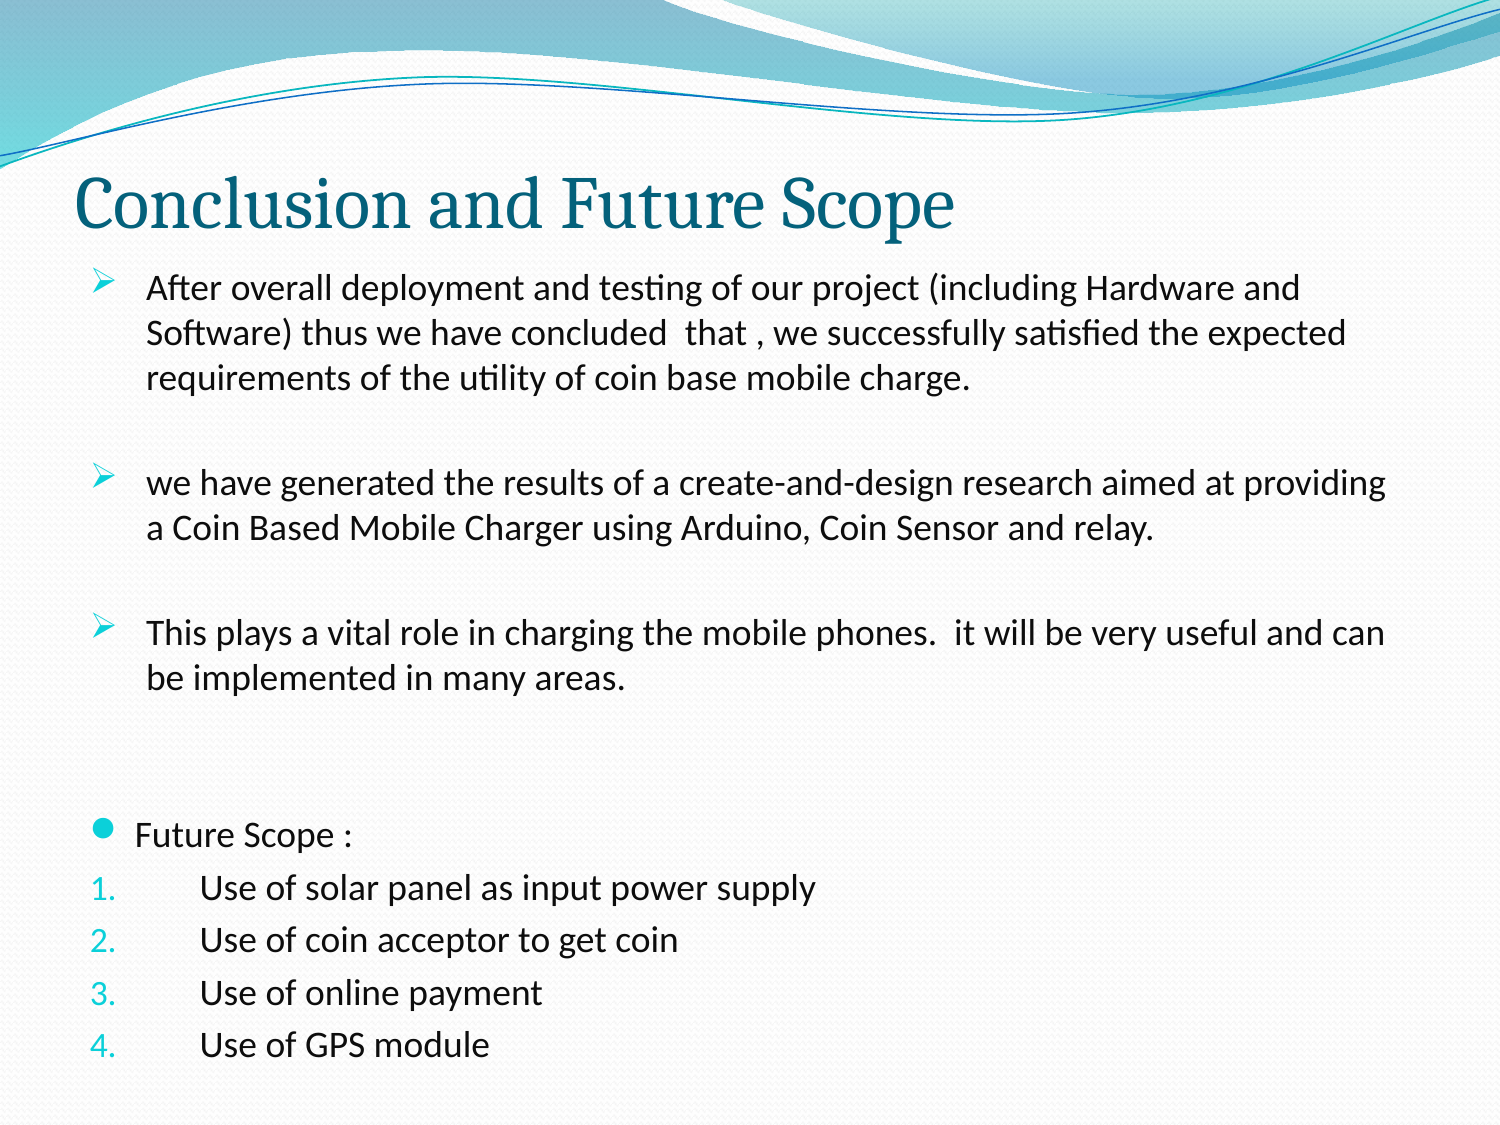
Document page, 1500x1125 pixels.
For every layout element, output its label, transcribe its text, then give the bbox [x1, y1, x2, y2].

list After overall deployment and testing of our project (including Hardware and Software) thus we have concluded that , we successfully satisfied the expected requirements of the utility of coin base mobile charge. we have generated the results of a create-and-design research aimed at providing a Coin Based Mobile Charger using Arduino, Coin Sensor and relay. This plays a vital role in charging the mobile phones. it will be very useful and can be implemented in many areas. Future Scope : Use of solar panel as input power supply Use of coin acceptor to get coin Use of online payment Use of GPS module [75, 255, 1425, 1038]
title Conclusion and Future Scope [75, 115, 1425, 244]
